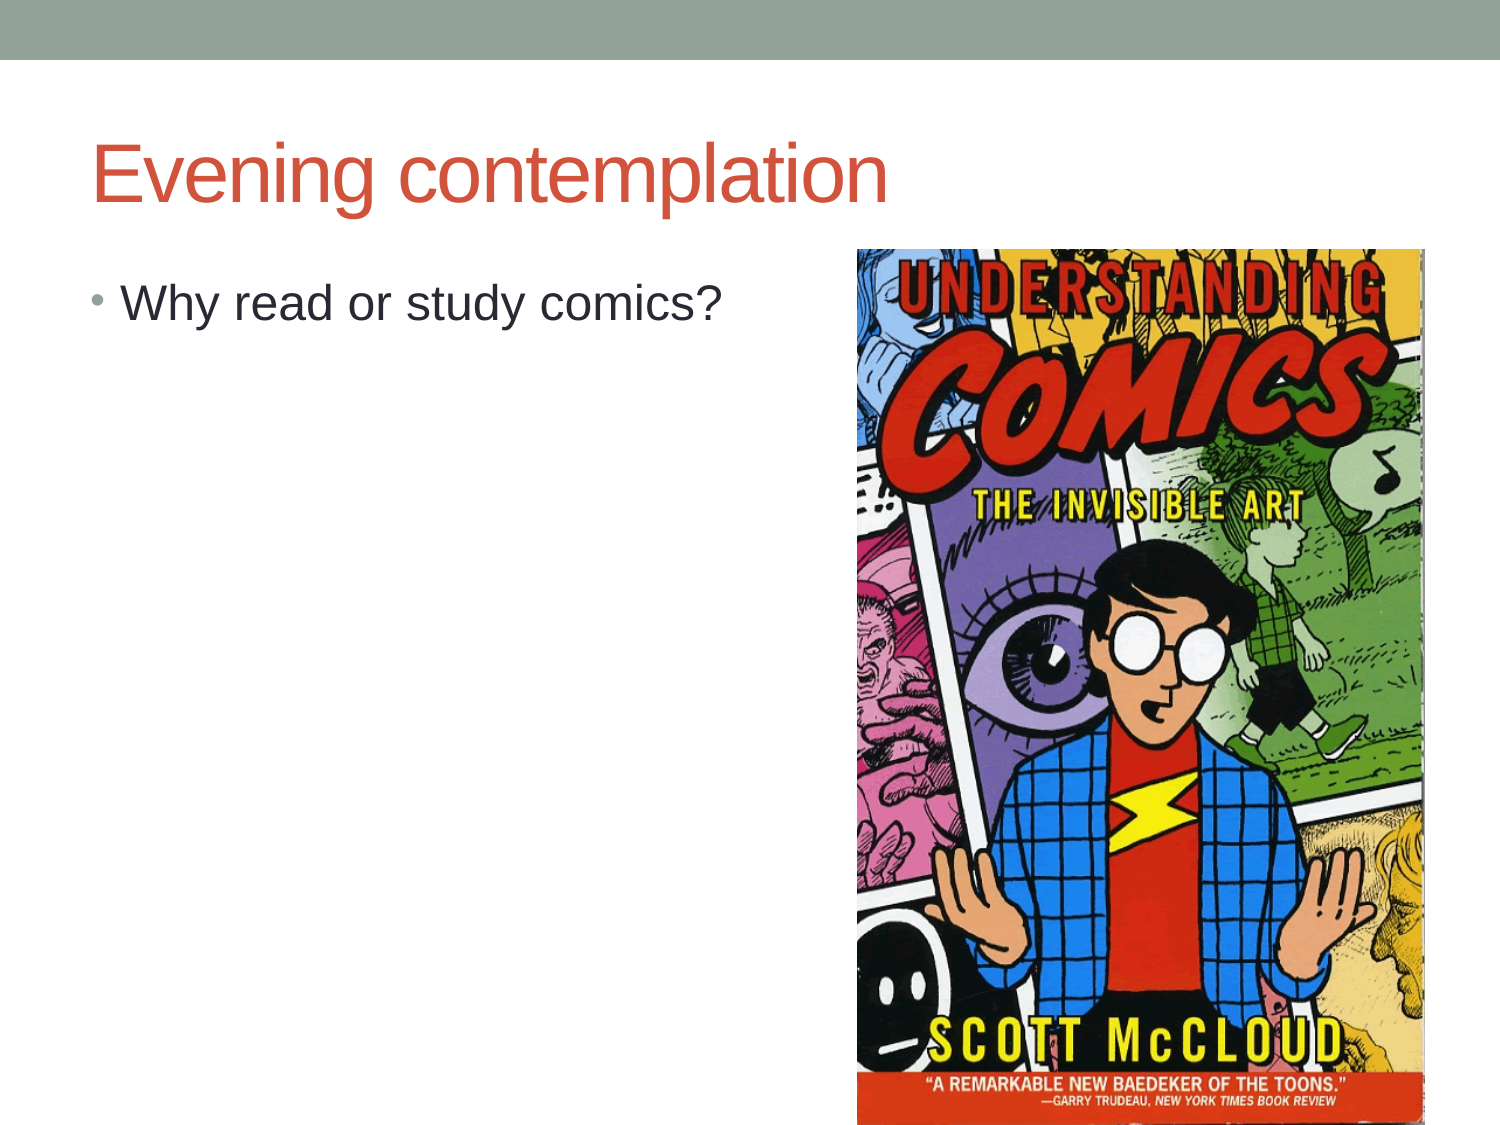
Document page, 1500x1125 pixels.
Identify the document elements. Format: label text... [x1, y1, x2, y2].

picture [857, 249, 1426, 1125]
list Why read or study comics? [75, 262, 854, 1063]
title Evening contemplation [75, 87, 1425, 250]
